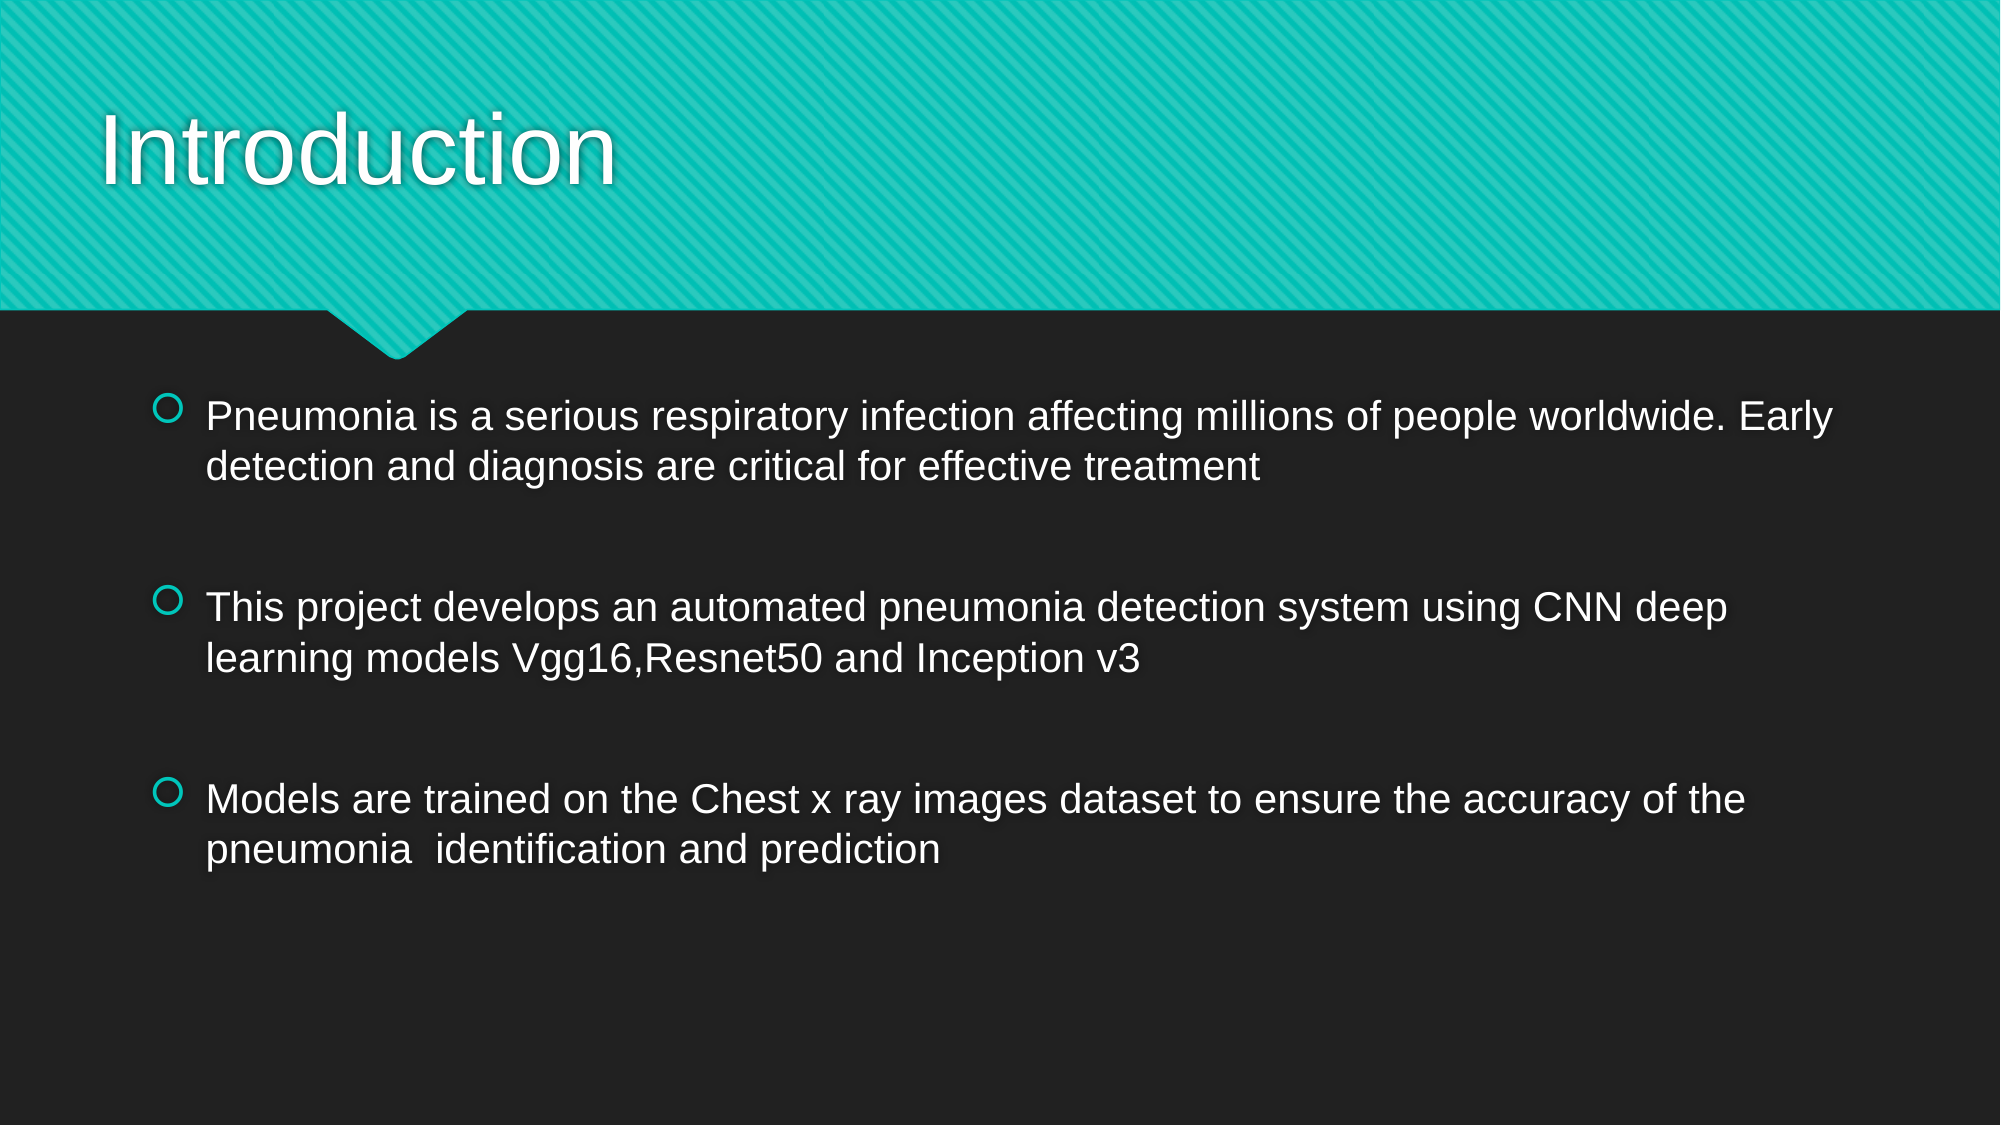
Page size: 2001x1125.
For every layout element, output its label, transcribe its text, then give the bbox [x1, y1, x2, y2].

title Introduction [82, 52, 1818, 212]
list Pneumonia is a serious respiratory infection affecting millions of people worldwide. Early detection and diagnosis are critical for effective treatment This project develops an automated pneumonia detection system using CNN deep learning models Vgg16,Resnet50 and Inception v3 Models are trained on the Chest x ray images dataset to ensure the accuracy of the pneumonia identification and prediction [134, 364, 1866, 962]
